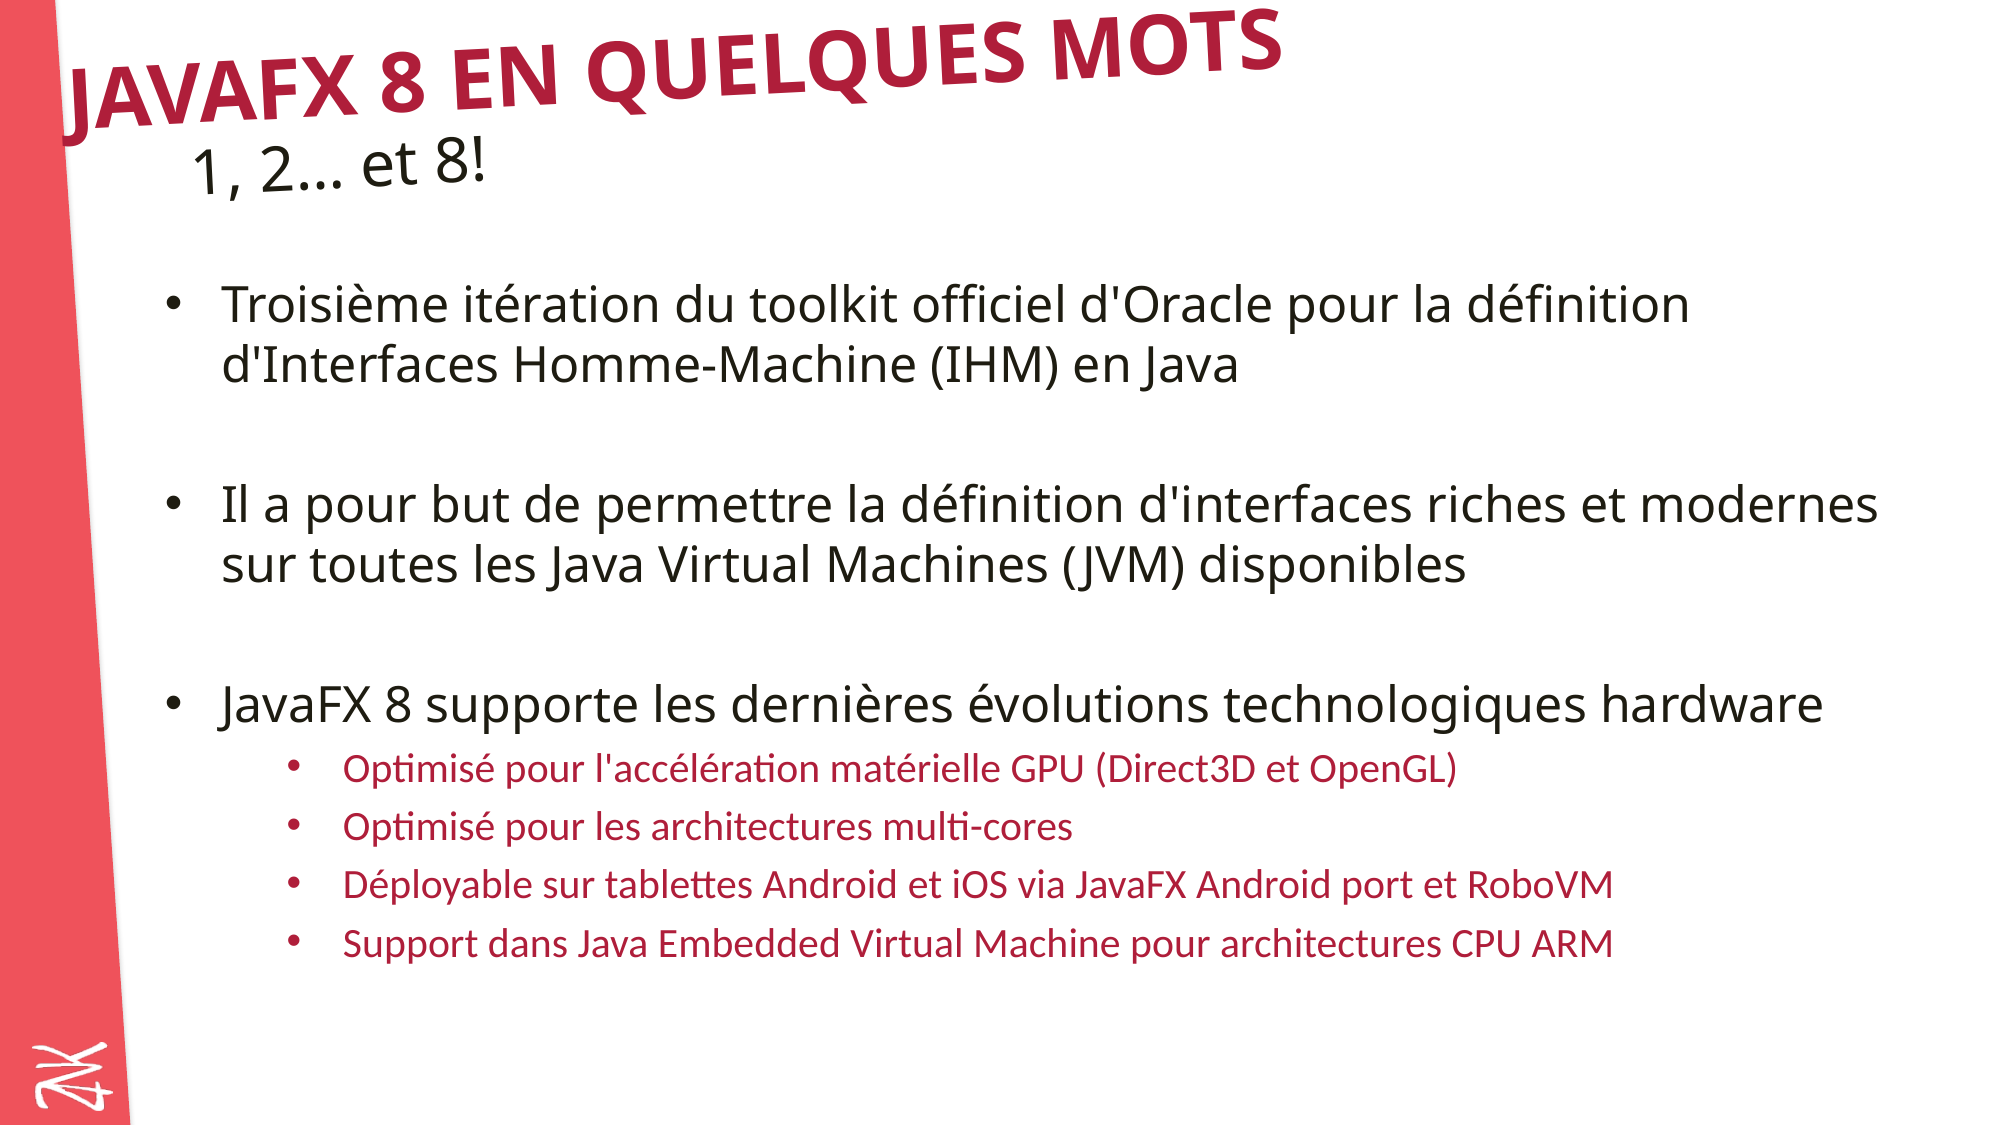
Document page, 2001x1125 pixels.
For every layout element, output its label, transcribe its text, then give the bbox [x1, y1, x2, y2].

list Troisième itération du toolkit officiel d'Oracle pour la définition d'Interfaces Homme-Machine (IHM) en Java Il a pour but de permettre la définition d'interfaces riches et modernes sur toutes les Java Virtual Machines (JVM) disponibles JavaFX 8 supporte les dernières évolutions technologiques hardware Optimisé pour l'accélération matérielle GPU (Direct3D et OpenGL) Optimisé pour les architectures multi-cores Déployable sur tablettes Android et iOS via JavaFX Android port et RoboVM Support dans Java Embedded Virtual Machine pour architectures CPU ARM [150, 264, 1968, 1067]
picture [32, 1042, 113, 1112]
list 1, 2… et 8! [173, 67, 1301, 237]
title JavaFX 8 en quelques mots [50, 0, 1369, 160]
